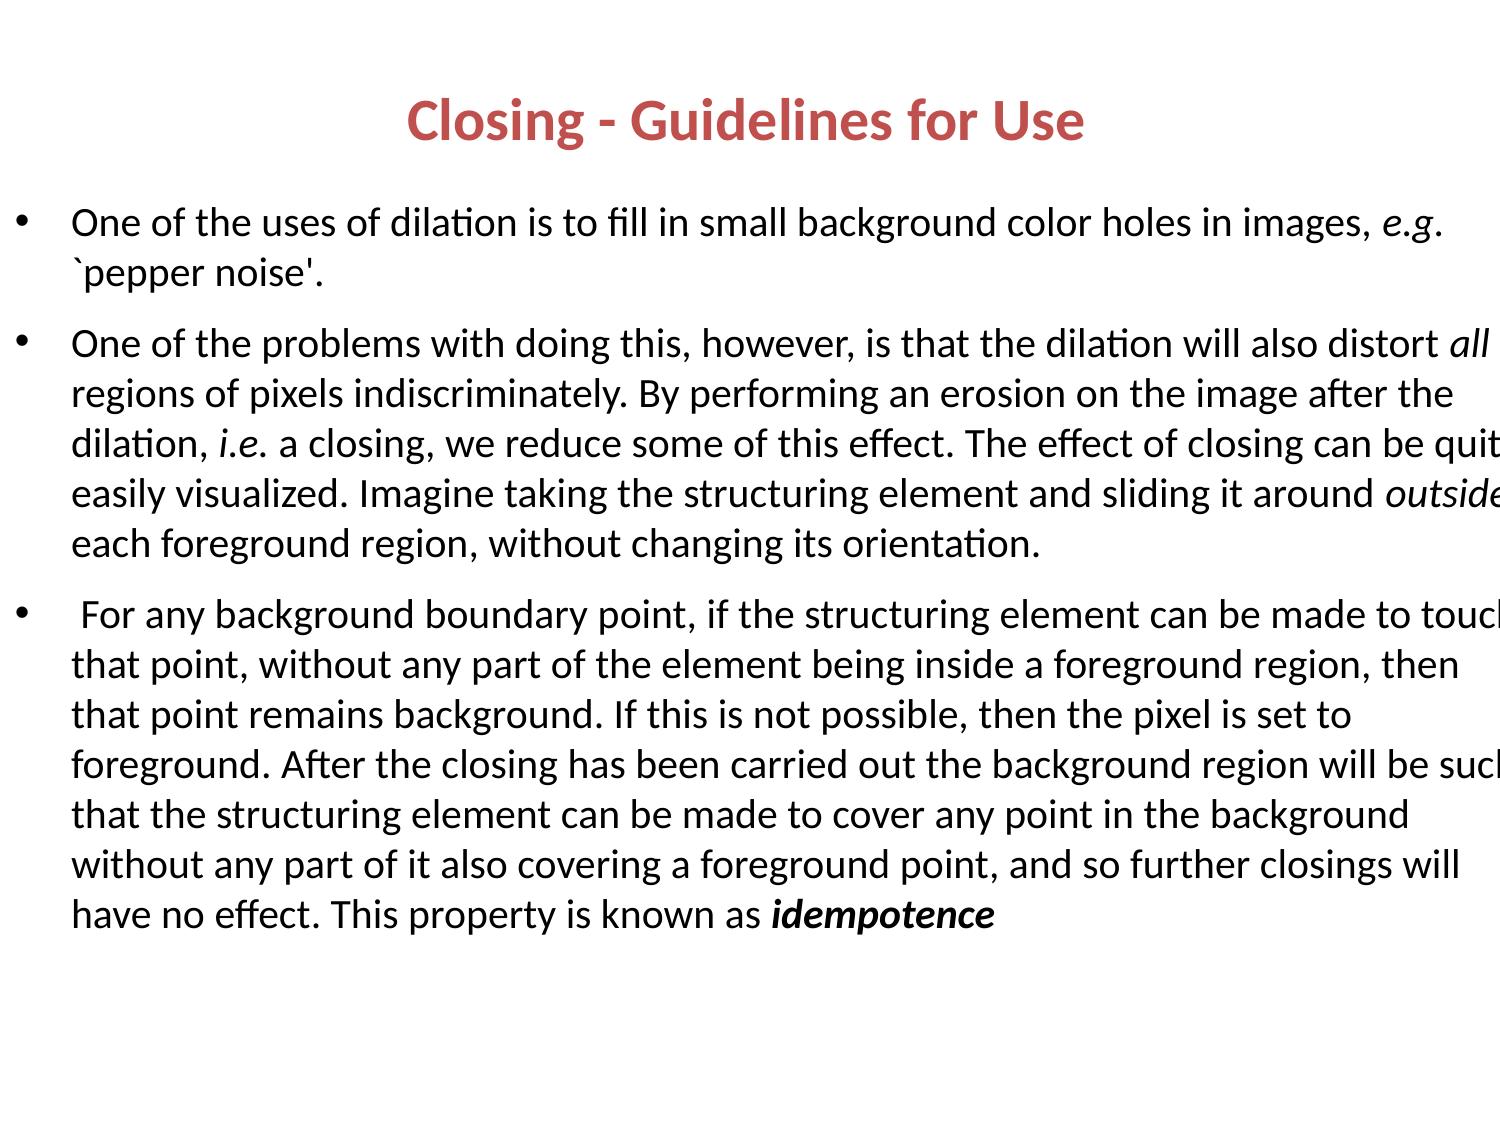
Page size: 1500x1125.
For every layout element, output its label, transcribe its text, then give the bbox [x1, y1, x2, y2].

text_box One of the uses of dilation is to fill in small background color holes in images, e.g. `pepper noise'. One of the problems with doing this, however, is that the dilation will also distort all regions of pixels indiscriminately. By performing an erosion on the image after the dilation, i.e. a closing, we reduce some of this effect. The effect of closing can be quite easily visualized. Imagine taking the structuring element and sliding it around outside each foreground region, without changing its orientation. For any background boundary point, if the structuring element can be made to touch that point, without any part of the element being inside a foreground region, then that point remains background. If this is not possible, then the pixel is set to foreground. After the closing has been carried out the background region will be such that the structuring element can be made to cover any point in the background without any part of it also covering a foreground point, and so further closings will have no effect. This property is known as idempotence [0, 187, 1500, 1015]
title Closing - Guidelines for Use [99, 50, 1375, 187]
